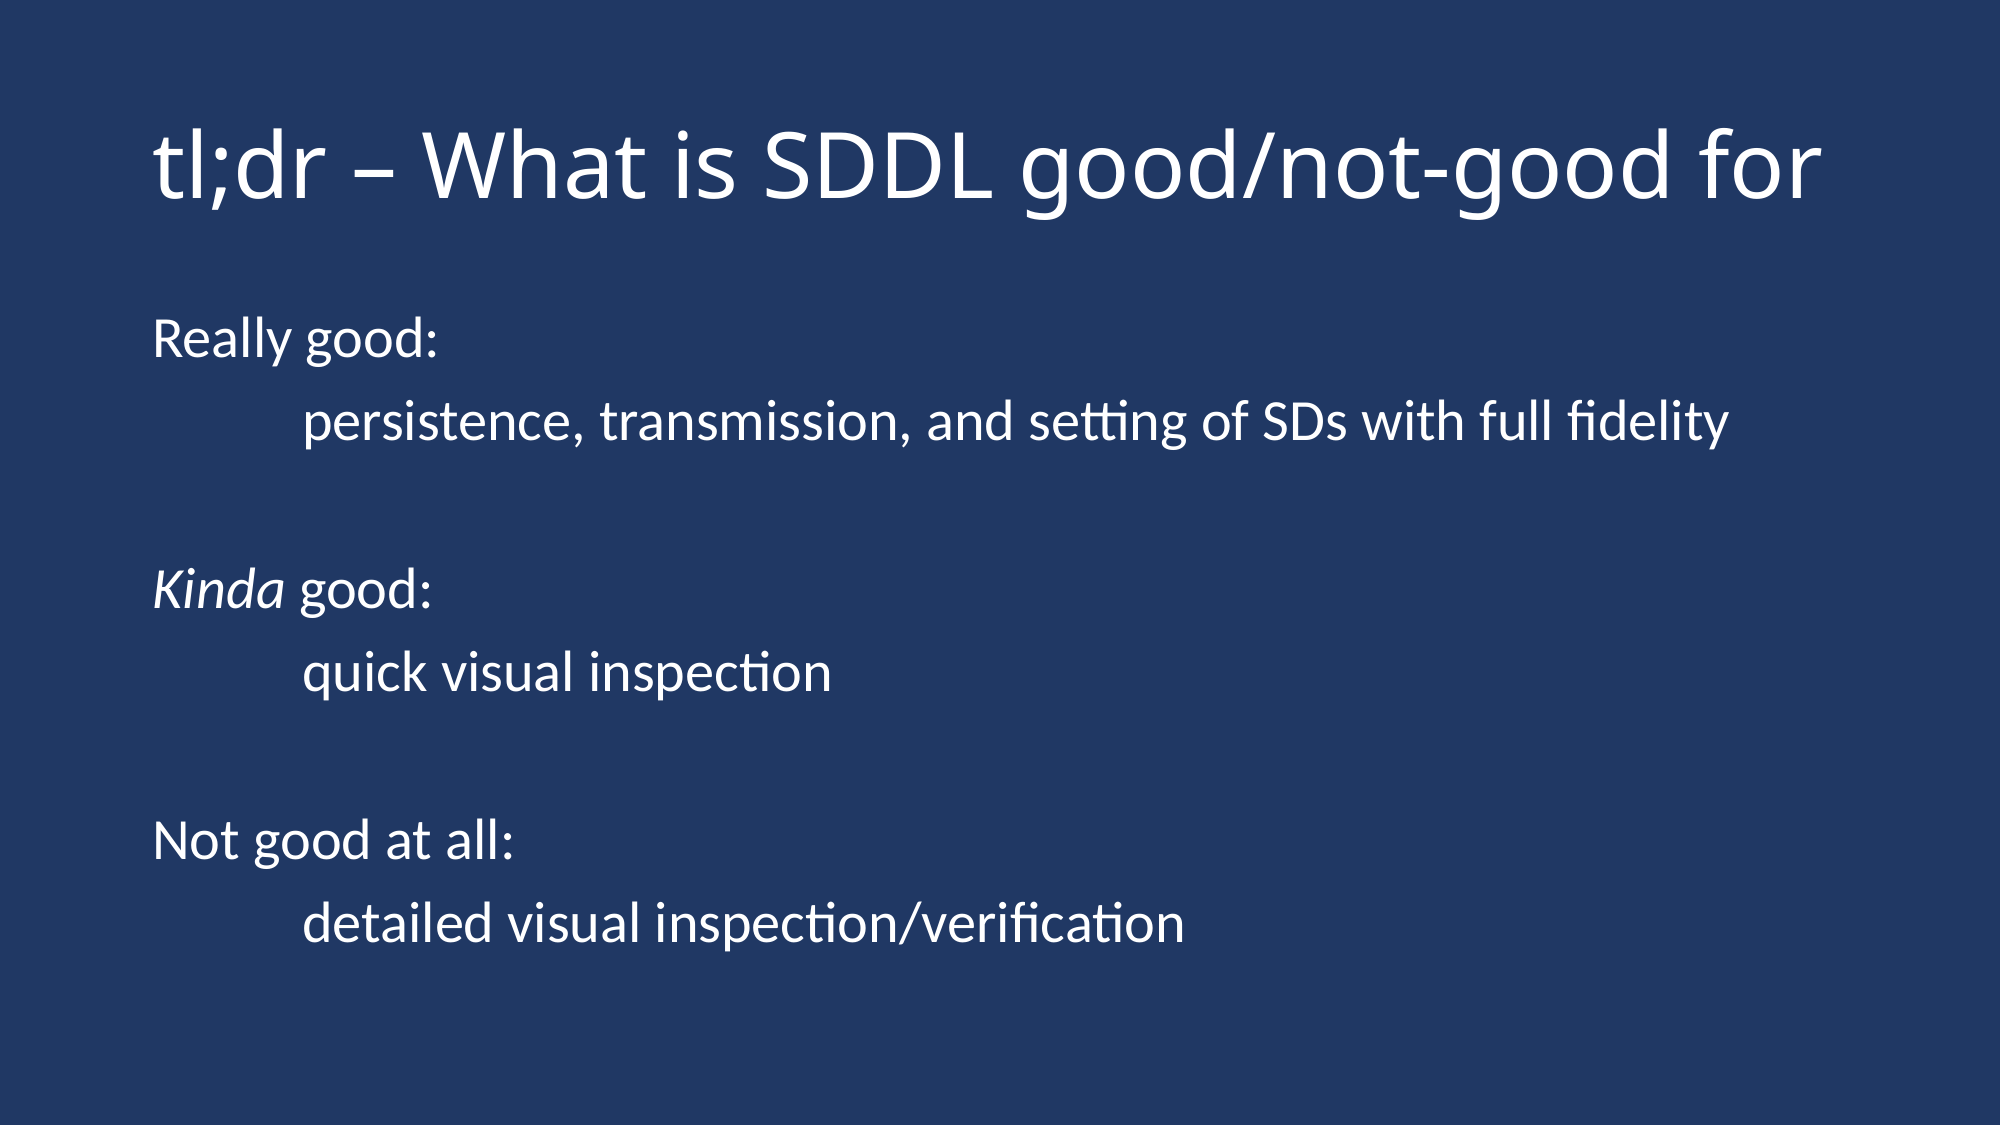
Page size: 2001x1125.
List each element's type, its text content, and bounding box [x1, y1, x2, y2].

list Really good: persistence, transmission, and setting of SDs with full fidelity Kinda good: quick visual inspection Not good at all: detailed visual inspection/verification [137, 299, 1863, 1014]
title tl;dr – What is SDDL good/not-good for [137, 59, 1863, 278]
